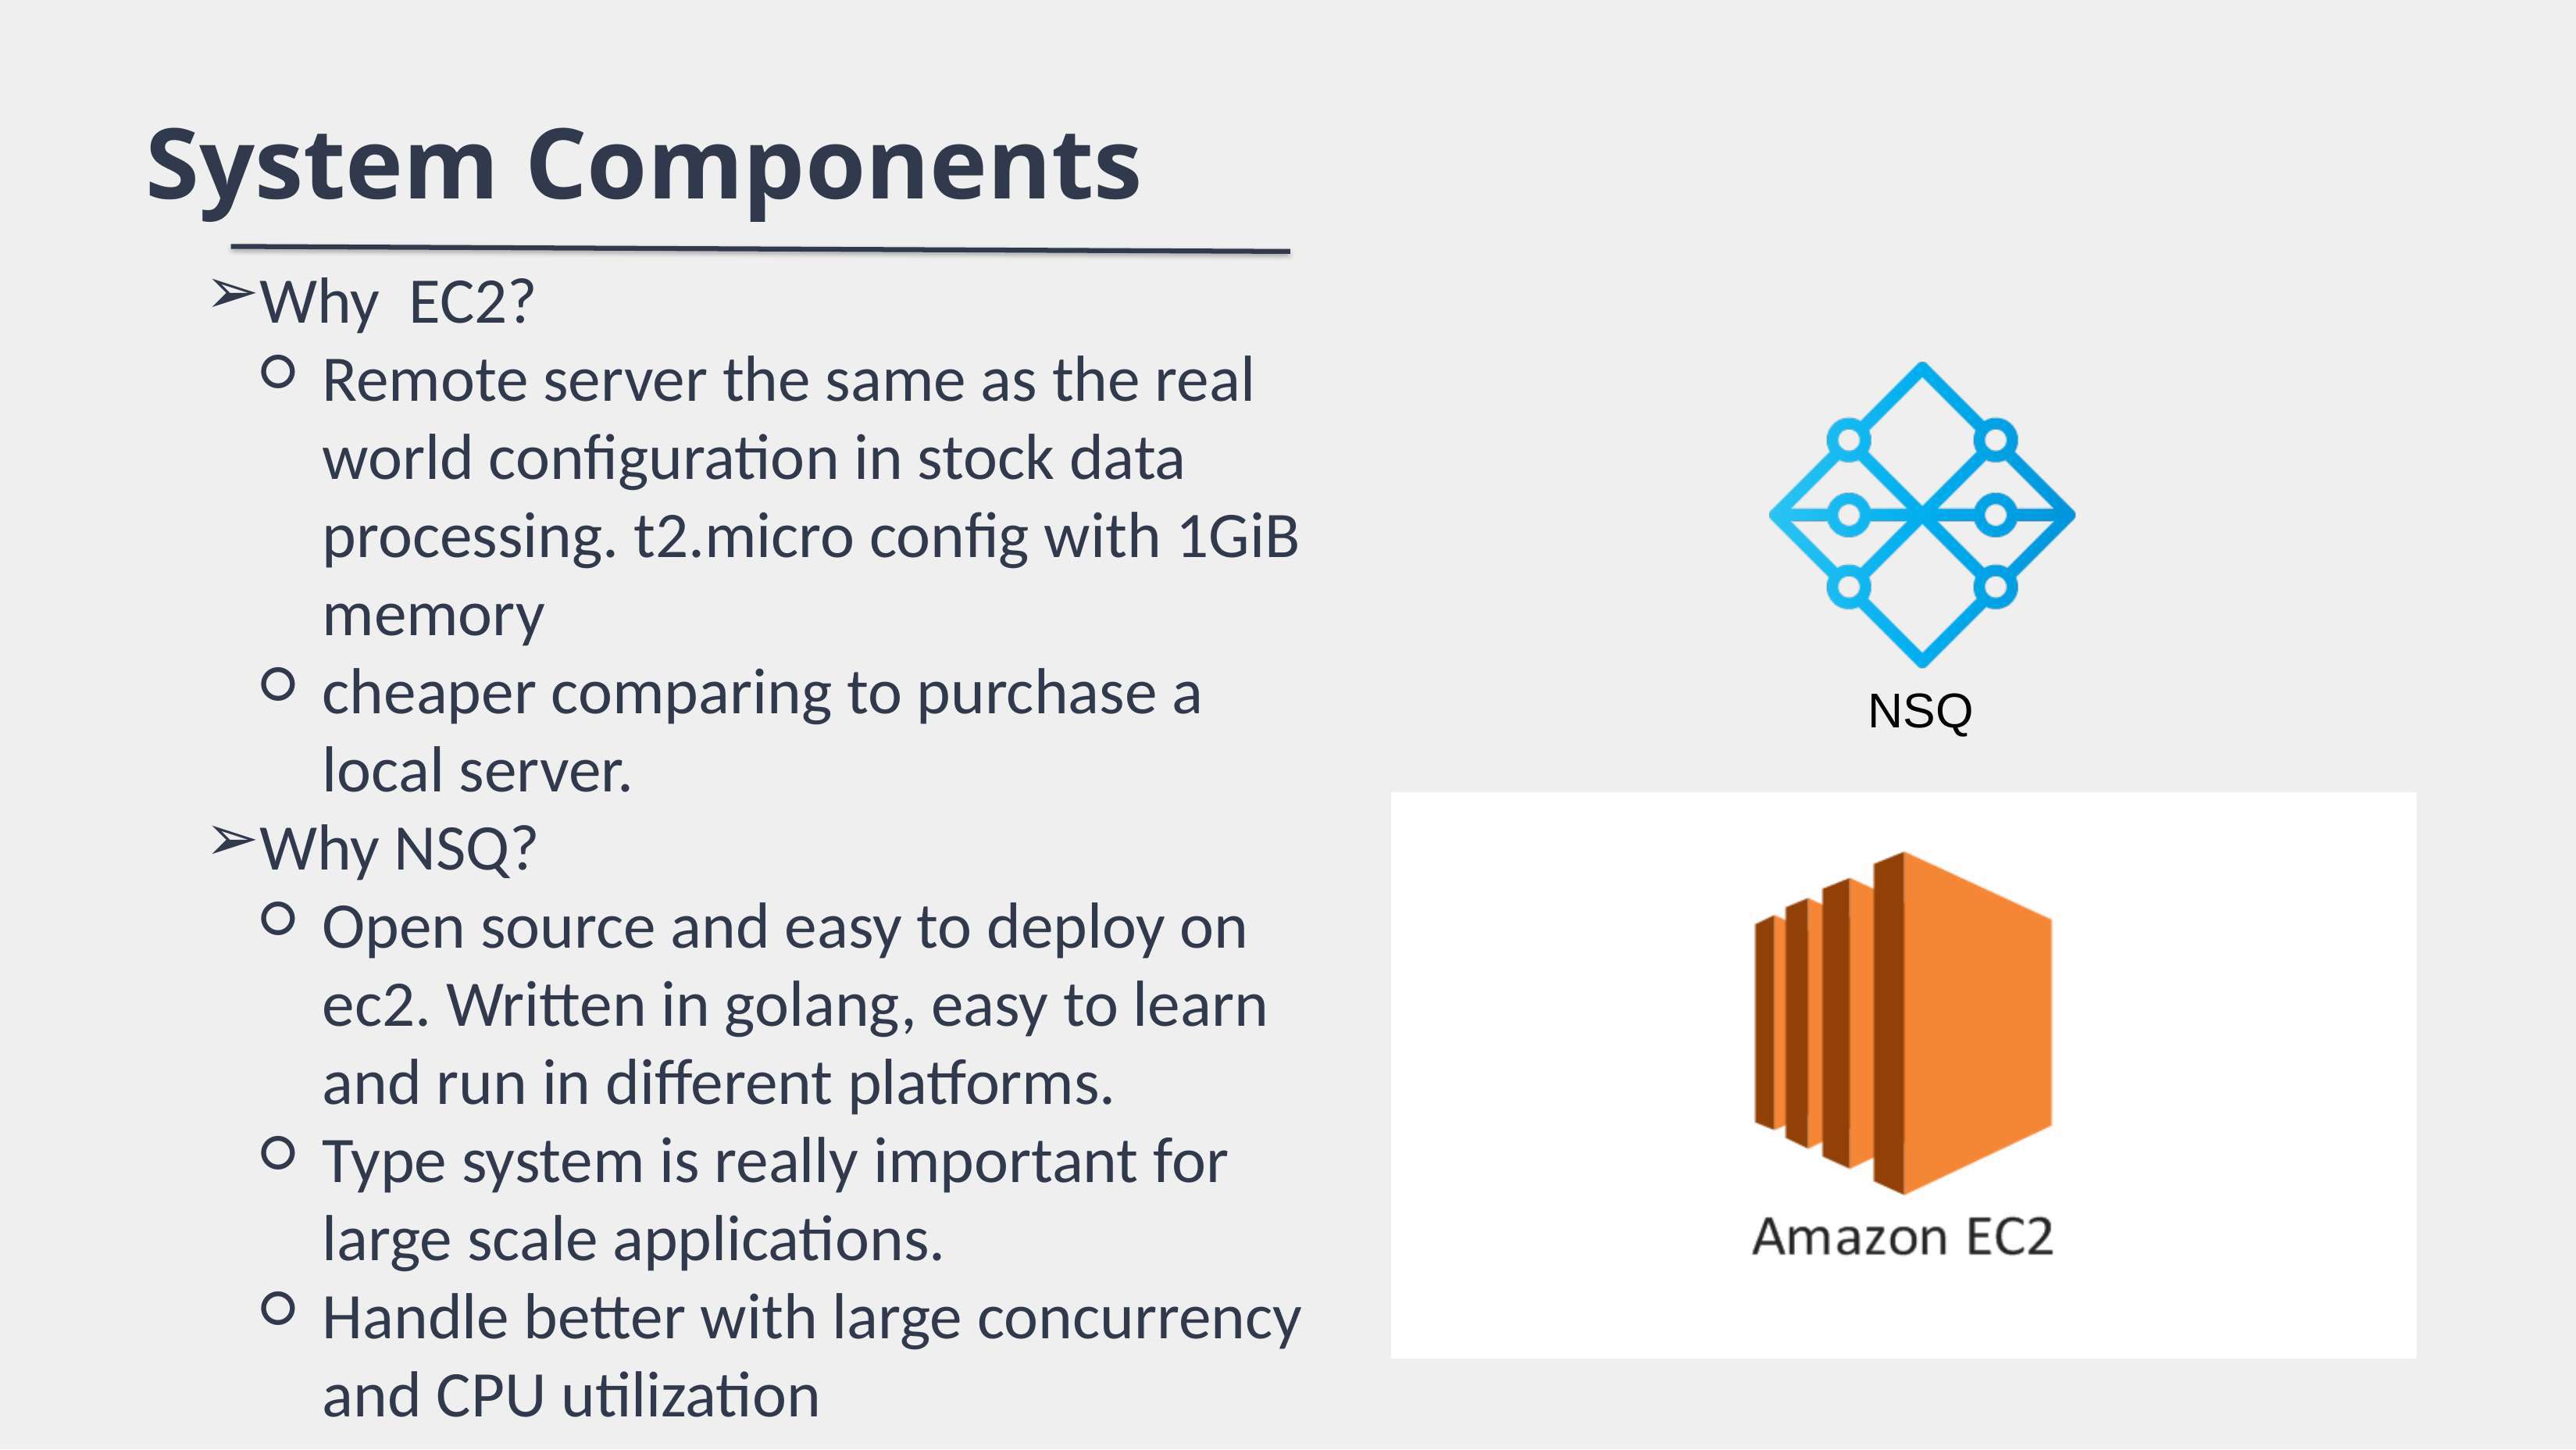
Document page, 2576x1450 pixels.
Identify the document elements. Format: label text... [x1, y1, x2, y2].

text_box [230, 246, 1290, 252]
text_box System Components [144, 125, 1712, 212]
text_box Why EC2? Remote server the same as the real world configuration in stock data processing. t2.micro config with 1GiB memory cheaper comparing to purchase a local server. Why NSQ? Open source and easy to deploy on ec2. Written in golang, easy to learn and run in different platforms. Type system is really important for large scale applications. Handle better with large concurrency and CPU utilization [193, 246, 1328, 828]
text_box NSQ [1856, 667, 2183, 754]
picture [1391, 792, 2417, 1359]
picture [1766, 359, 2079, 673]
